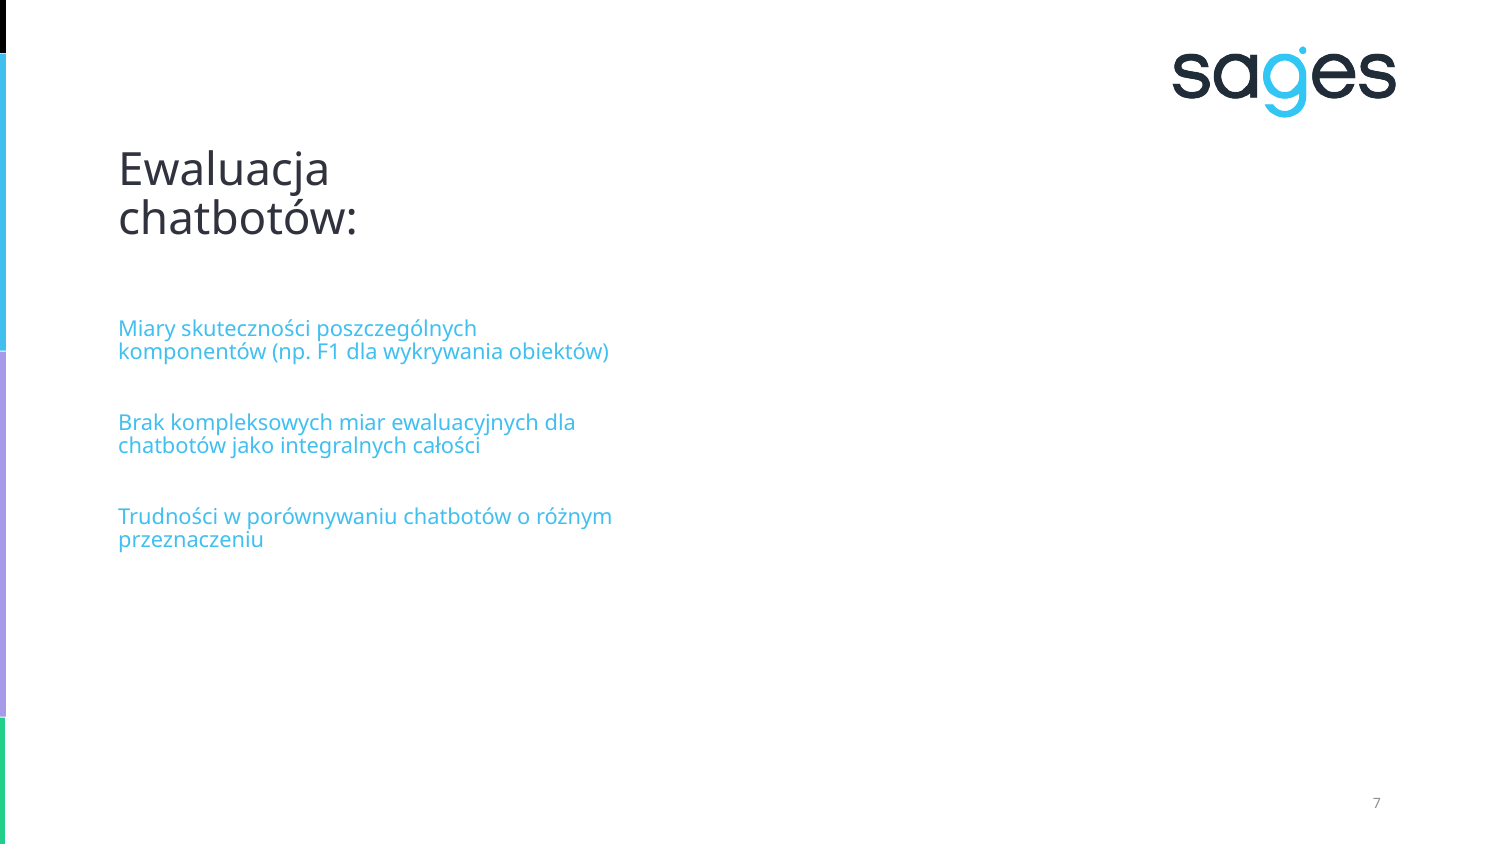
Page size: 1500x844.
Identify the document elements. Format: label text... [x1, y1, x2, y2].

text_box Miary skuteczności poszczególnych komponentów (np. F1 dla wykrywania obiektów) Brak kompleksowych miar ewaluacyjnych dla chatbotów jako integralnych całości Trudności w porównywaniu chatbotów o różnym przeznaczeniu [103, 253, 630, 722]
picture [1172, 46, 1396, 118]
text_box <number> [1059, 781, 1396, 826]
text_box Ewaluacja chatbotów: [103, 56, 587, 253]
